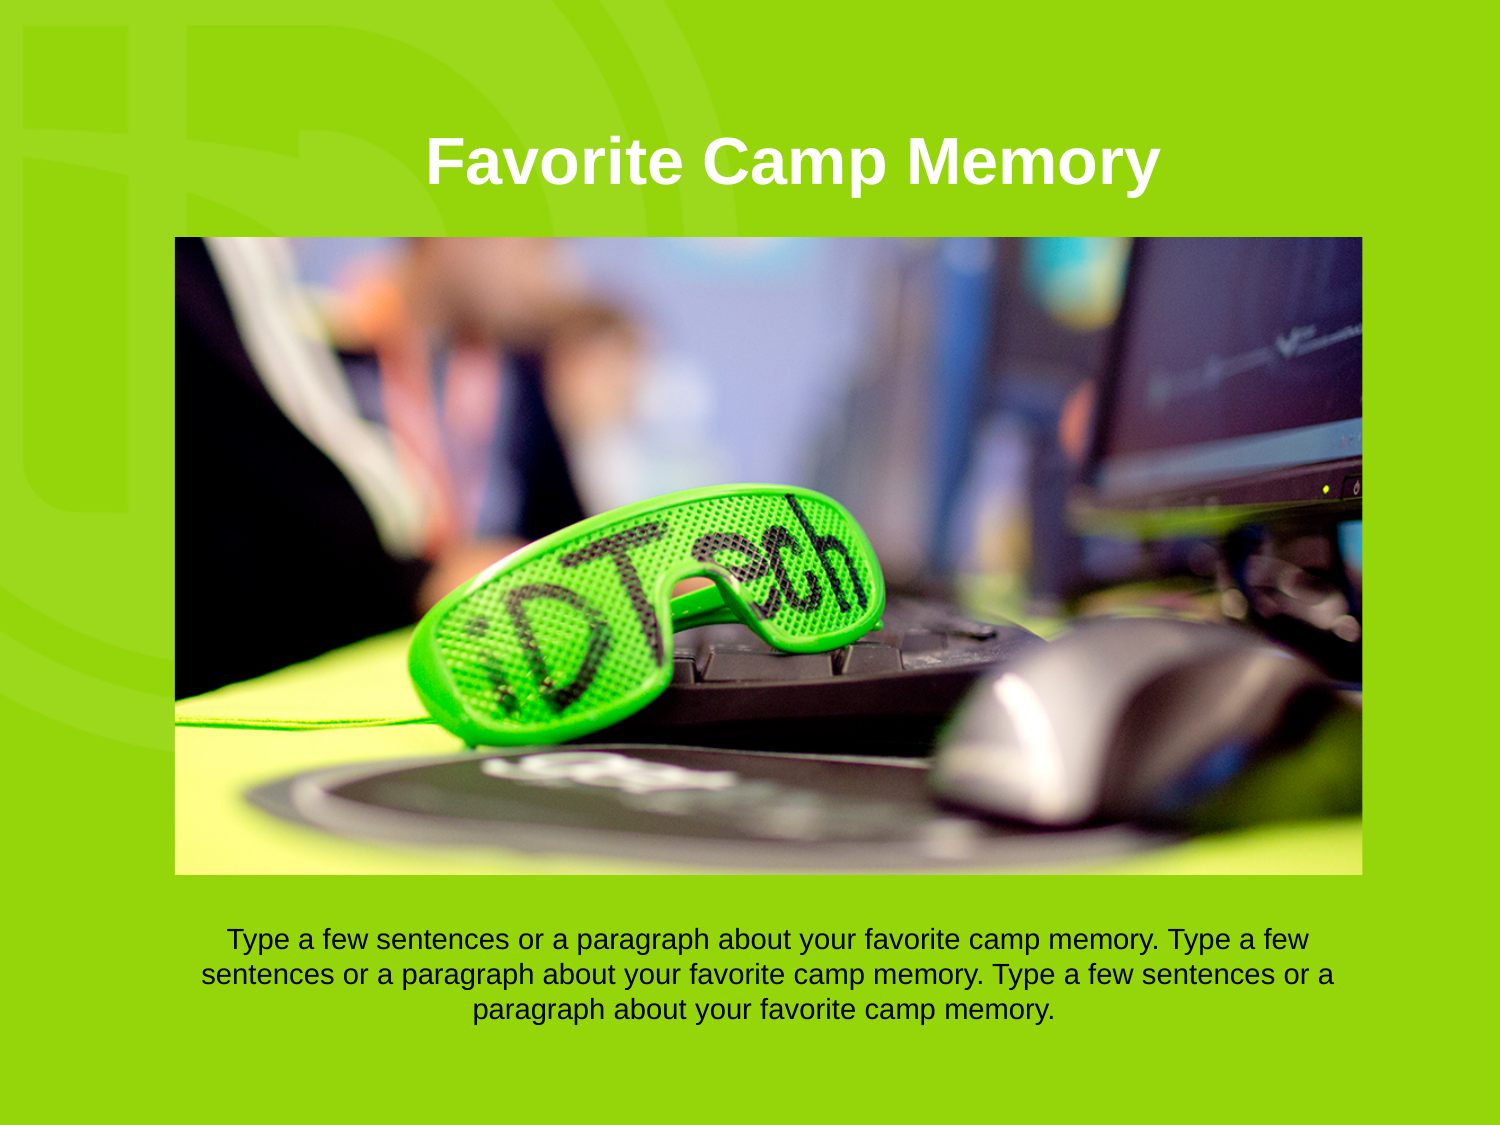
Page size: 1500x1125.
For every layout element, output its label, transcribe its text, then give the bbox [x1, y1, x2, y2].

title Favorite Camp Memory [150, 112, 1438, 206]
picture [0, 0, 1500, 1125]
list Type a few sentences or a paragraph about your favorite camp memory. Type a few sentences or a paragraph about your favorite camp memory. Type a few sentences or a paragraph about your favorite camp memory. [174, 912, 1363, 1088]
